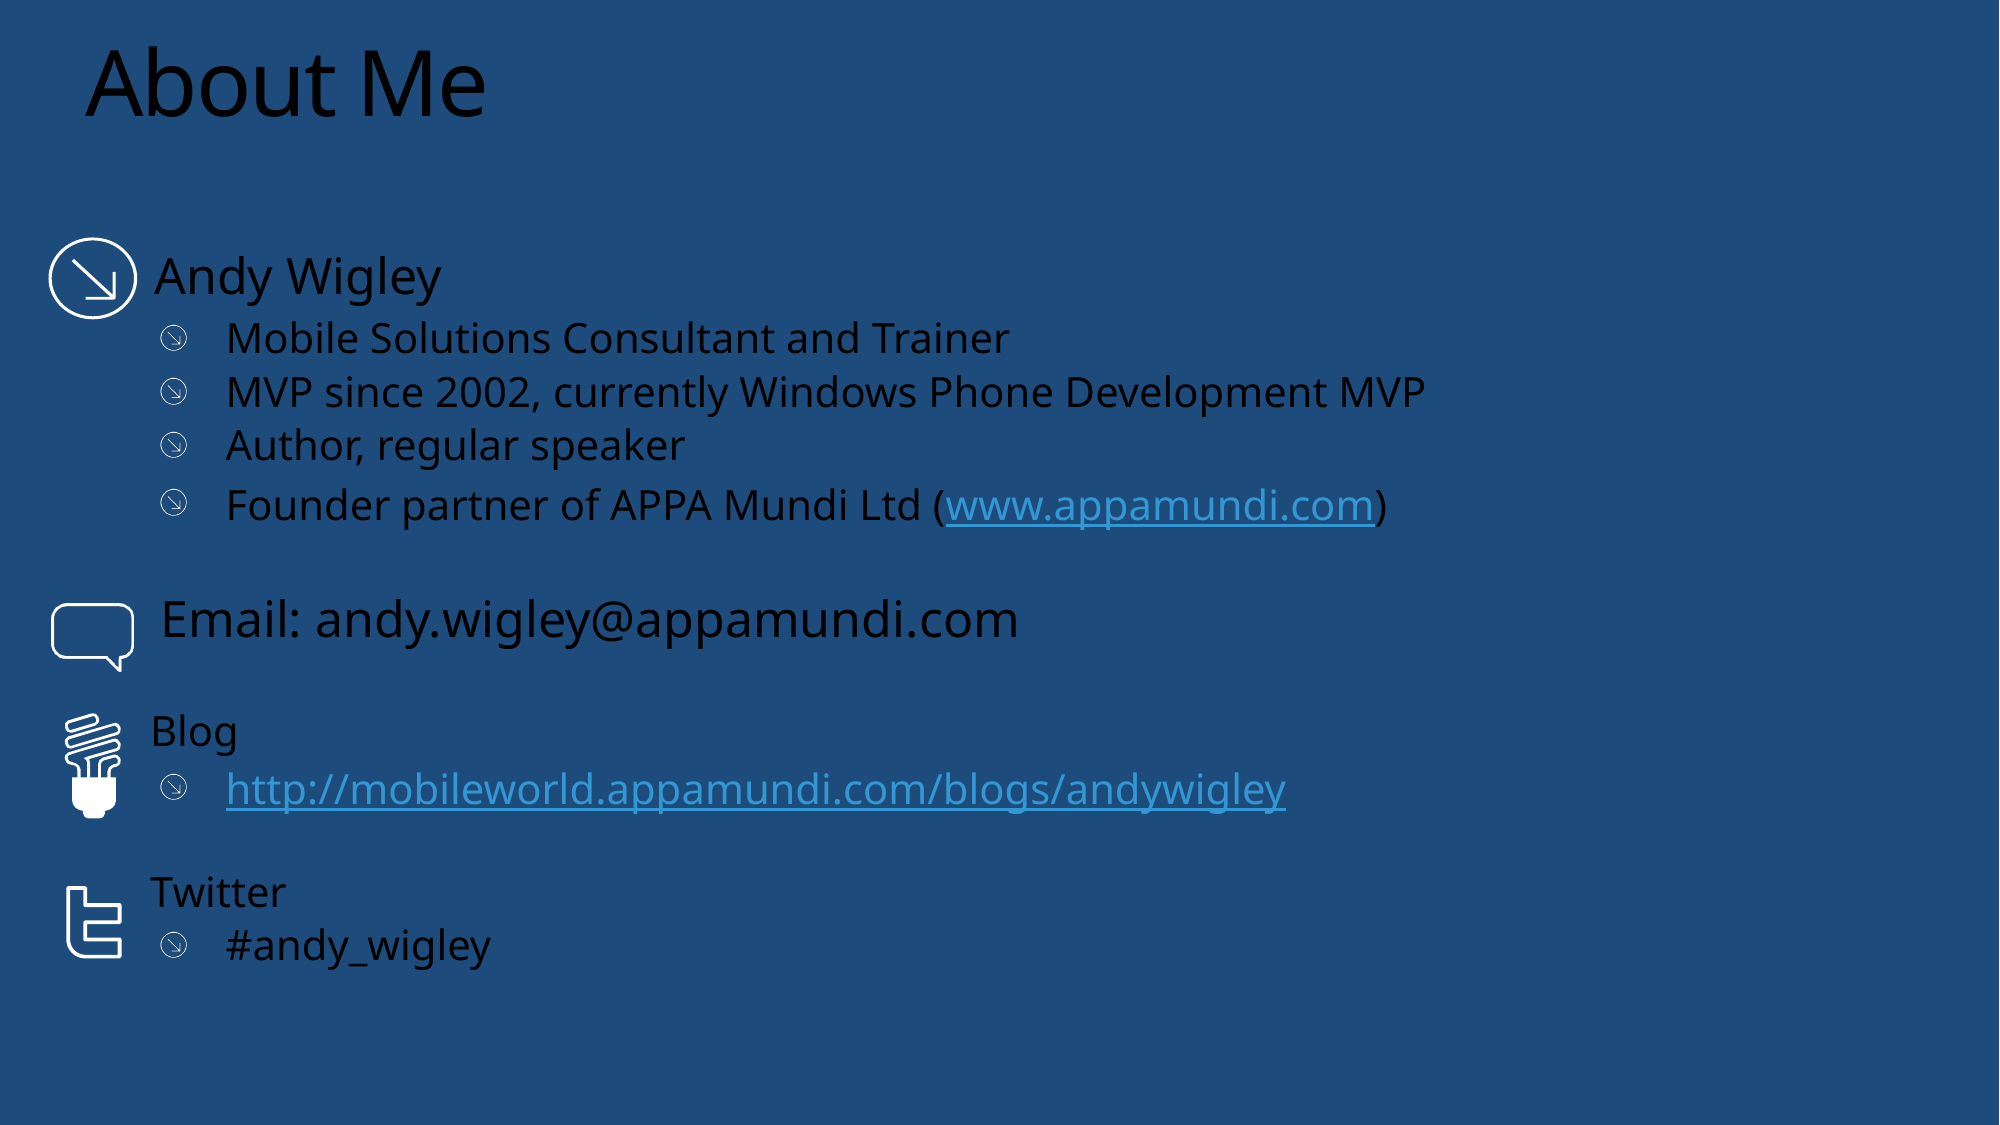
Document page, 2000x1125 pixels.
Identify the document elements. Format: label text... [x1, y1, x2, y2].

title About Me [85, 37, 1914, 138]
text_box [66, 886, 122, 959]
text_box [48, 237, 138, 320]
picture [160, 324, 187, 351]
list Andy Wigley Mobile Solutions Consultant and Trainer MVP since 2002, currently Windows Phone Development MVP Author, regular speaker Founder partner of APPA Mundi Ltd (www.appamundi.com) Email: andy.wigley@appamundi.com Blog http://mobileworld.appamundi.com/blogs/andywigley Twitter #andy_wigley [85, 237, 1950, 993]
text_box [64, 738, 121, 819]
picture [160, 931, 187, 958]
picture [51, 602, 134, 673]
picture [160, 773, 187, 800]
picture [160, 488, 187, 516]
picture [160, 431, 187, 458]
picture [160, 377, 187, 405]
text_box [64, 722, 121, 749]
text_box [65, 713, 100, 733]
